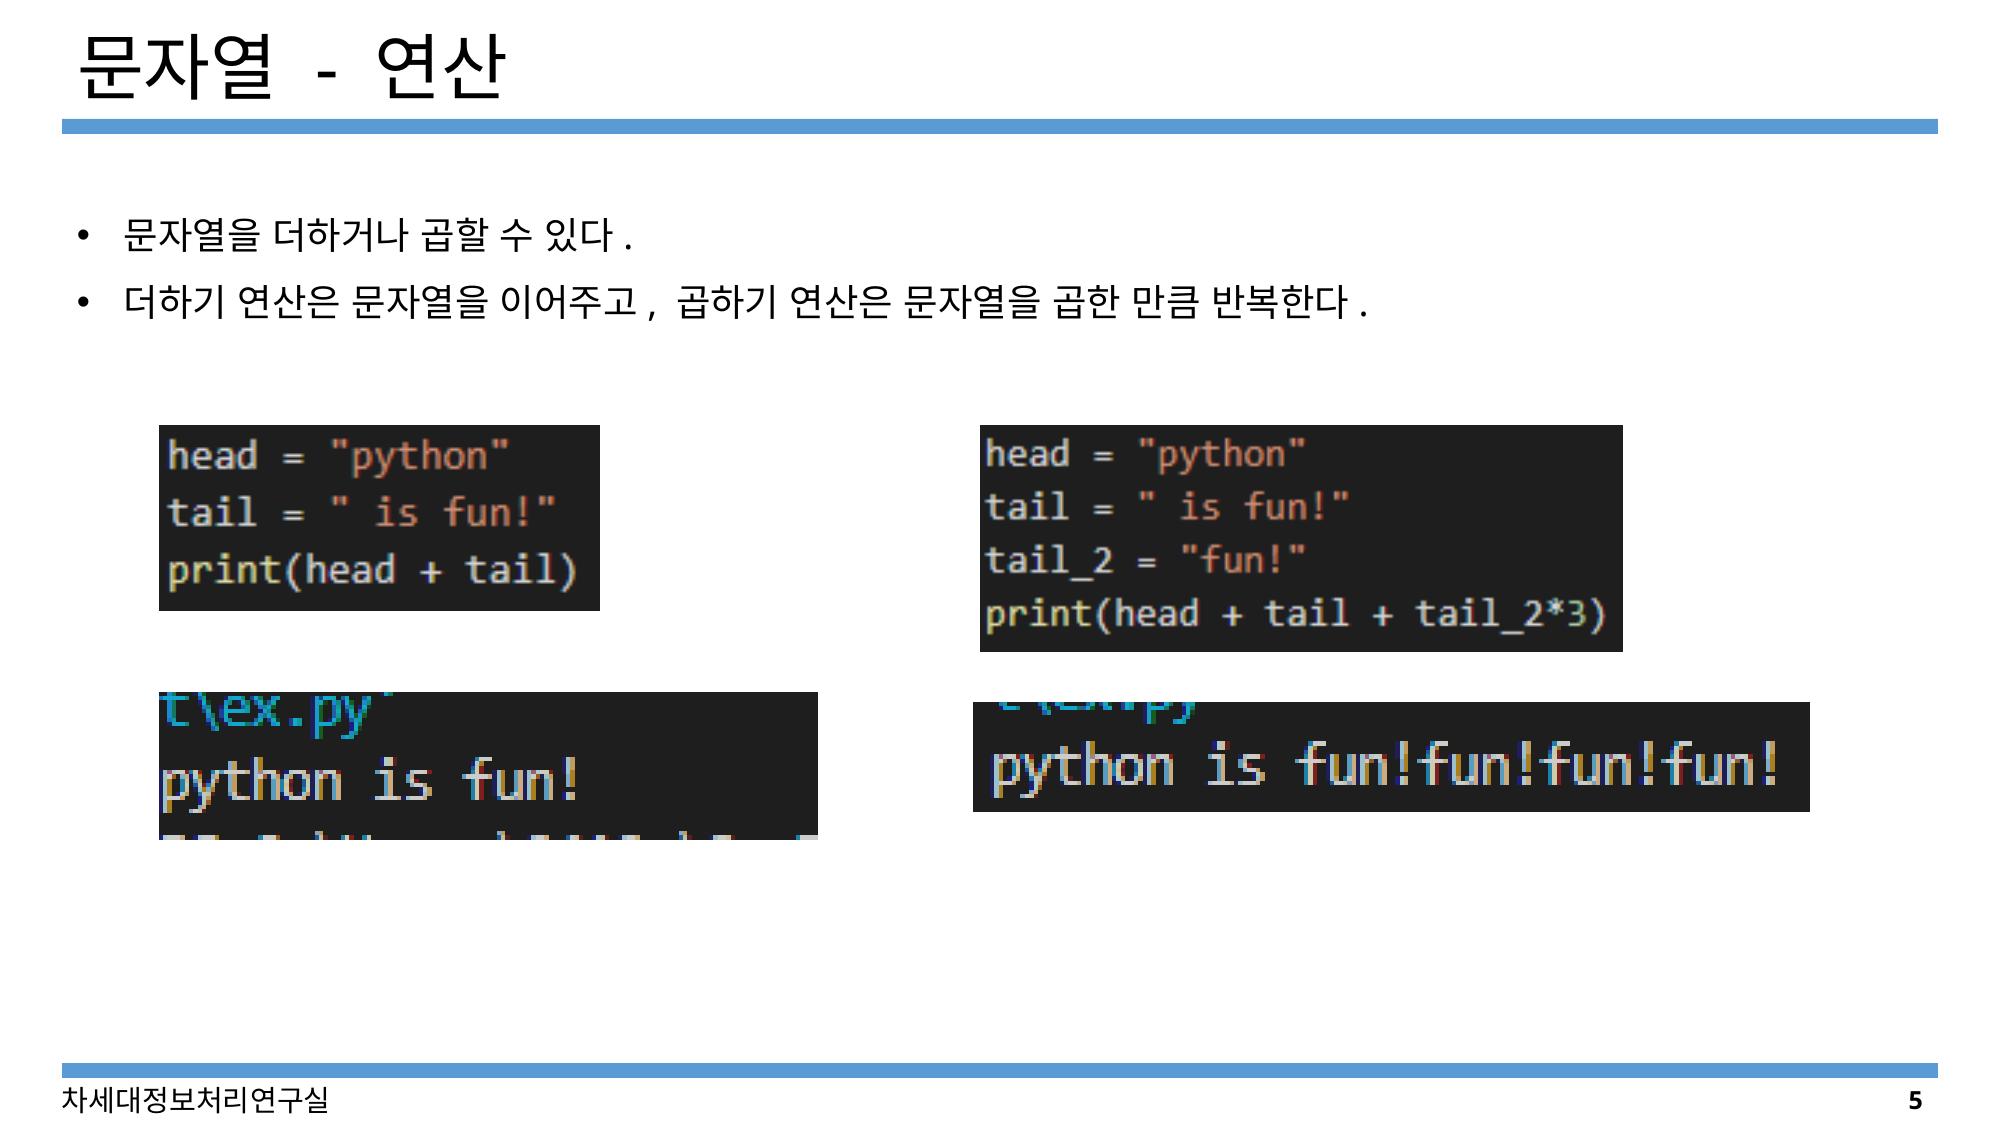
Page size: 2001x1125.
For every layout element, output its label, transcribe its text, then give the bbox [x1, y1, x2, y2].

text_box 문자열을 더하거나 곱할 수 있다. 더하기 연산은 문자열을 이어주고, 곱하기 연산은 문자열을 곱한 만큼 반복한다. [62, 182, 1810, 332]
picture [159, 425, 600, 611]
title 문자열 - 연산 [62, 24, 1564, 118]
picture [159, 692, 818, 840]
picture [973, 702, 1810, 812]
slide_number 5 [1487, 1079, 1938, 1125]
picture [980, 425, 1623, 652]
